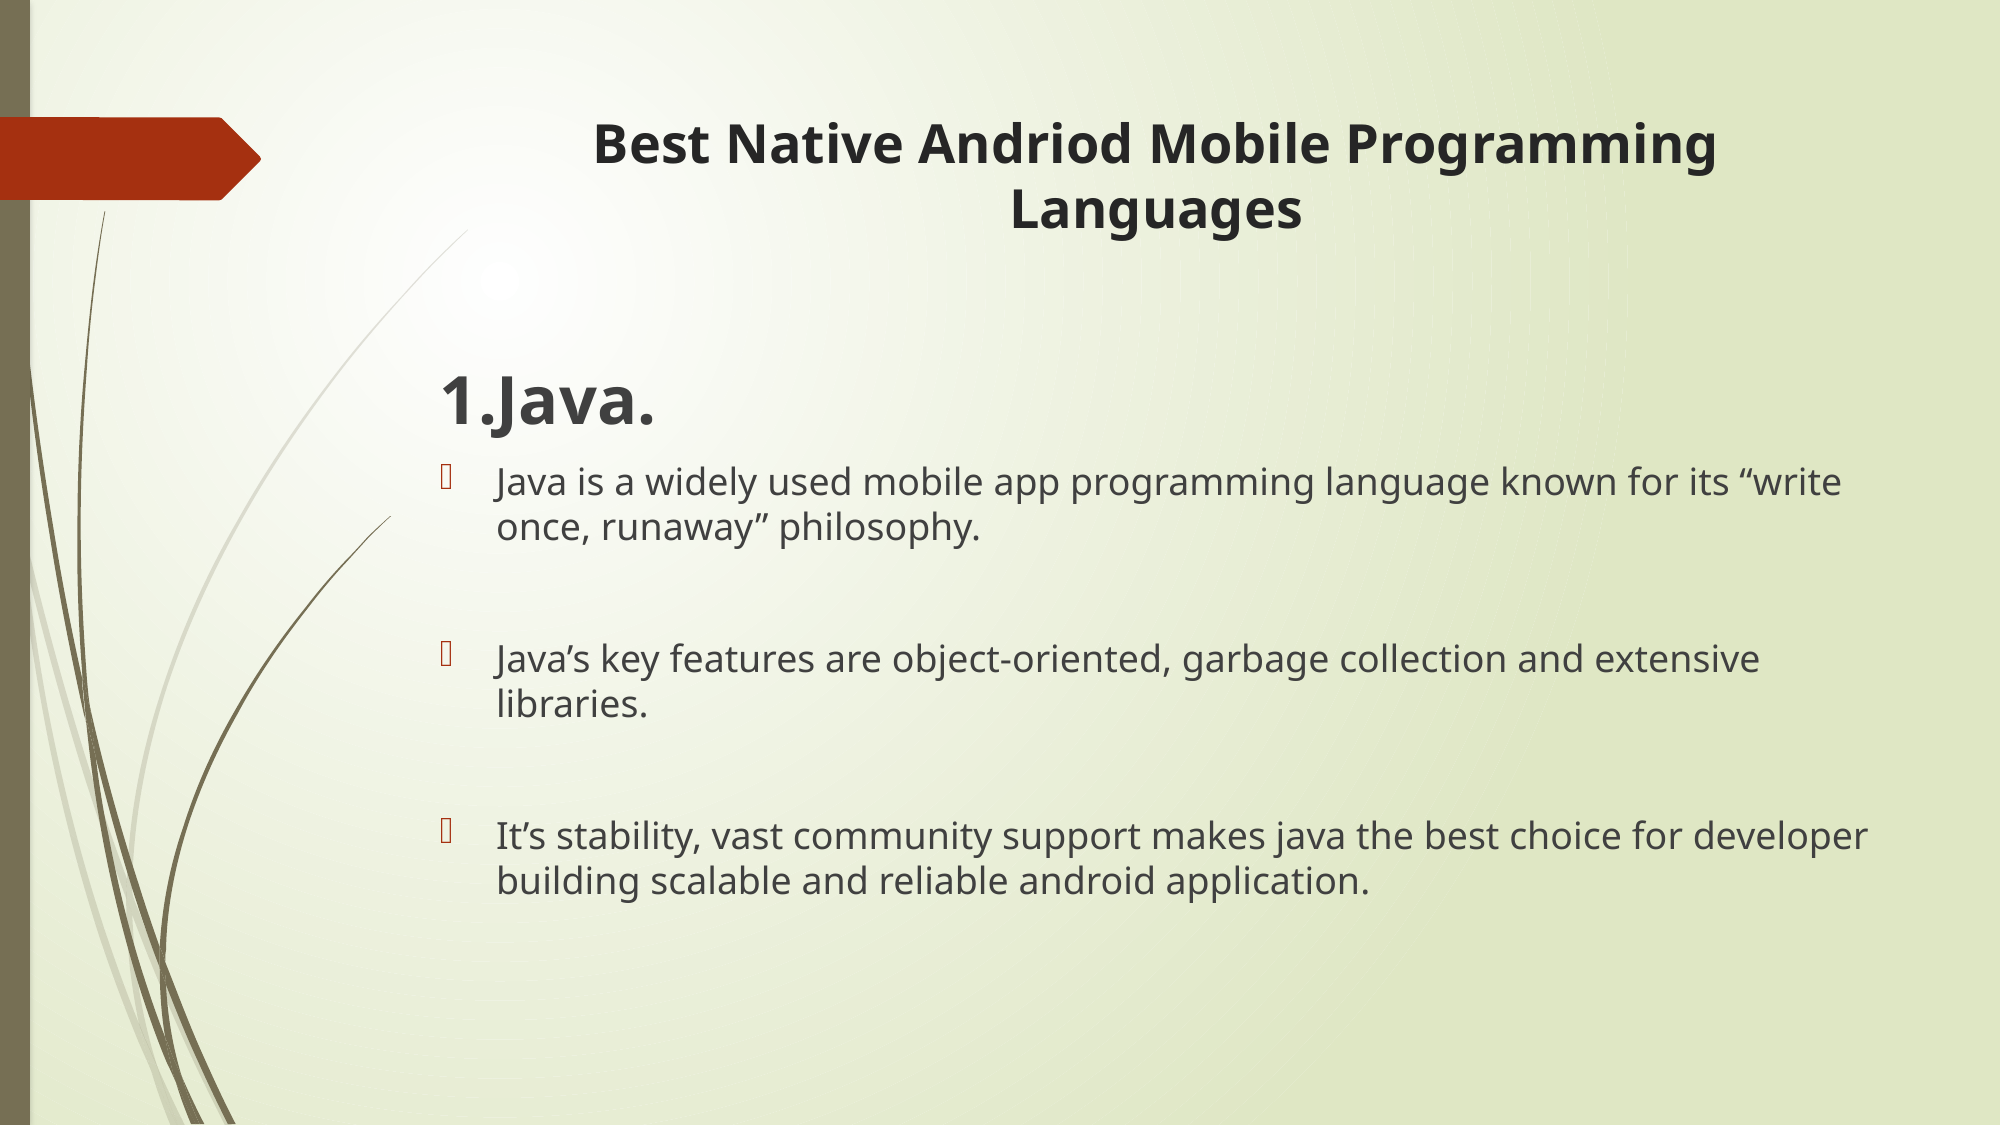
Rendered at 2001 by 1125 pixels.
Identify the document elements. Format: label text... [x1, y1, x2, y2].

list 1.Java. Java is a widely used mobile app programming language known for its “write once, runaway” philosophy. Java’s key features are object-oriented, garbage collection and extensive libraries. It’s stability, vast community support makes java the best choice for developer building scalable and reliable android application. [424, 350, 1888, 970]
title Best Native Andriod Mobile Programming Languages [425, 102, 1888, 313]
